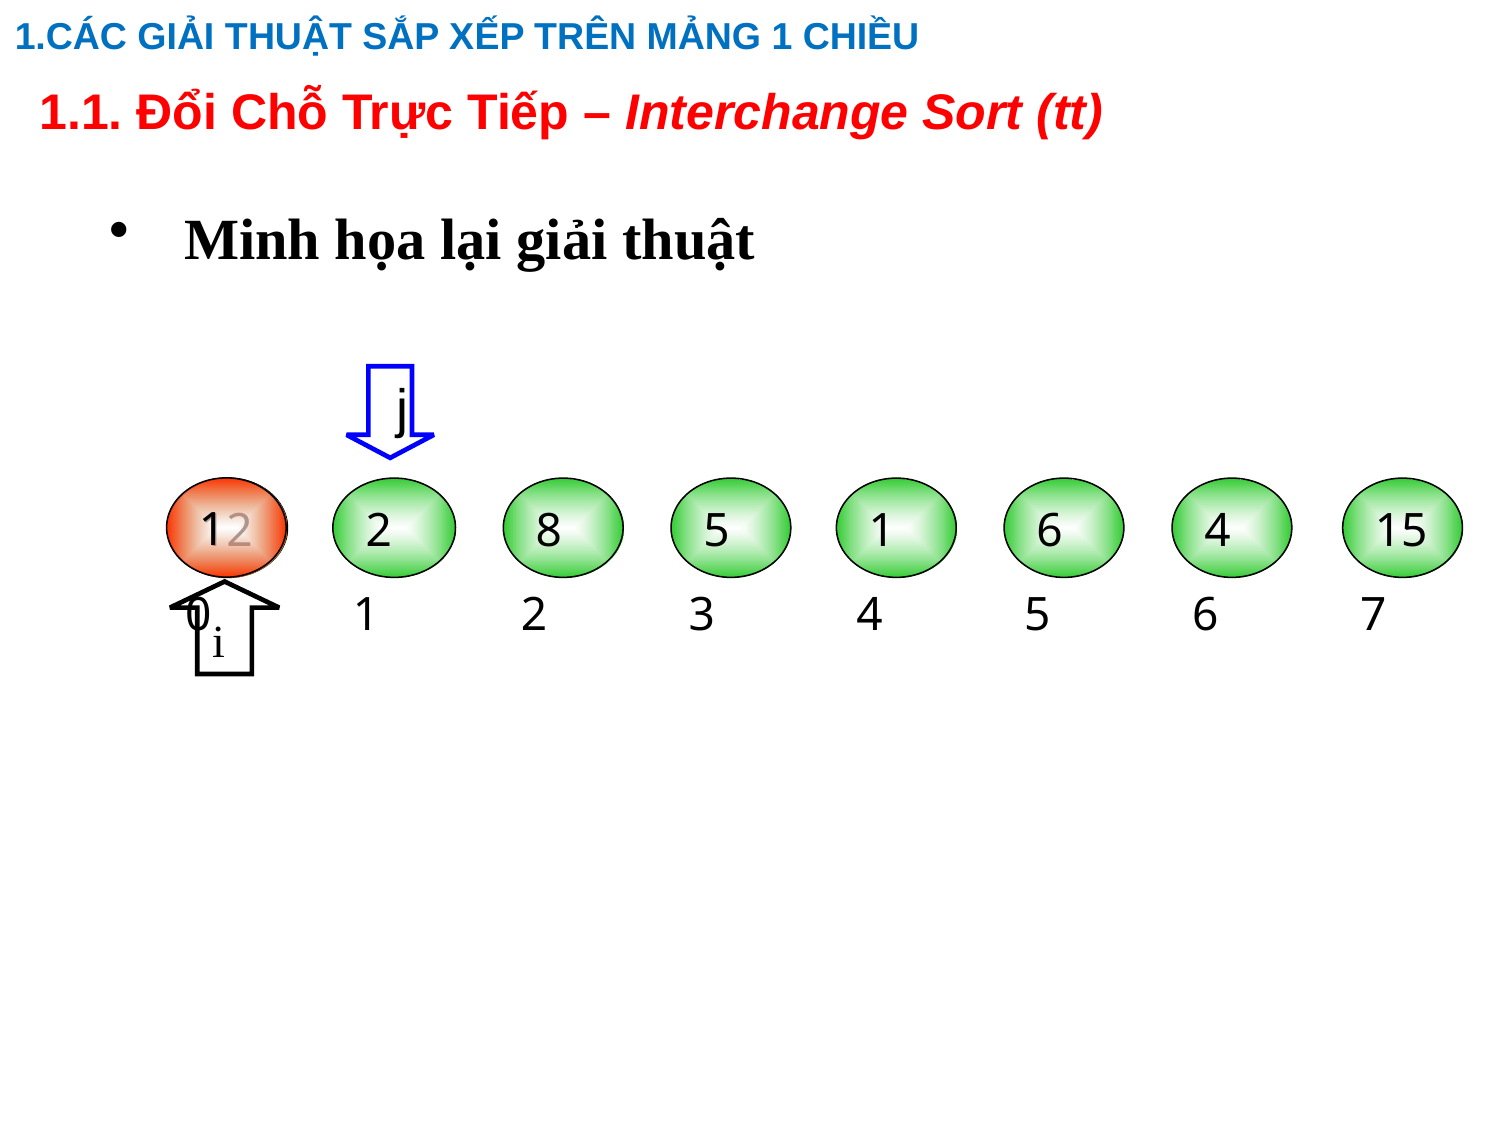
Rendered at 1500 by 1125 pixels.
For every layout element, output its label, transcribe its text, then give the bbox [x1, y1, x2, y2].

text_box 1.CÁC GIẢI THUẬT SẮP XẾP TRÊN MẢNG 1 CHIỀU [0, 0, 1394, 75]
text_box 4 [1172, 478, 1292, 561]
title Minh họa lại giải thuật [94, 182, 1488, 299]
text_box 5 [671, 478, 791, 561]
text_box j [346, 366, 434, 458]
text_box 8 [503, 478, 624, 561]
text_box 1.1. Đổi Chỗ Trực Tiếp – Interchange Sort (tt) [24, 68, 1419, 159]
text_box 6 [1004, 478, 1124, 561]
text_box i [197, 662, 252, 674]
text_box 15 [1342, 478, 1463, 561]
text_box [167, 561, 1463, 662]
text_box 2 [332, 478, 456, 561]
text_box 1 [836, 478, 957, 561]
text_box 1 [166, 477, 287, 561]
